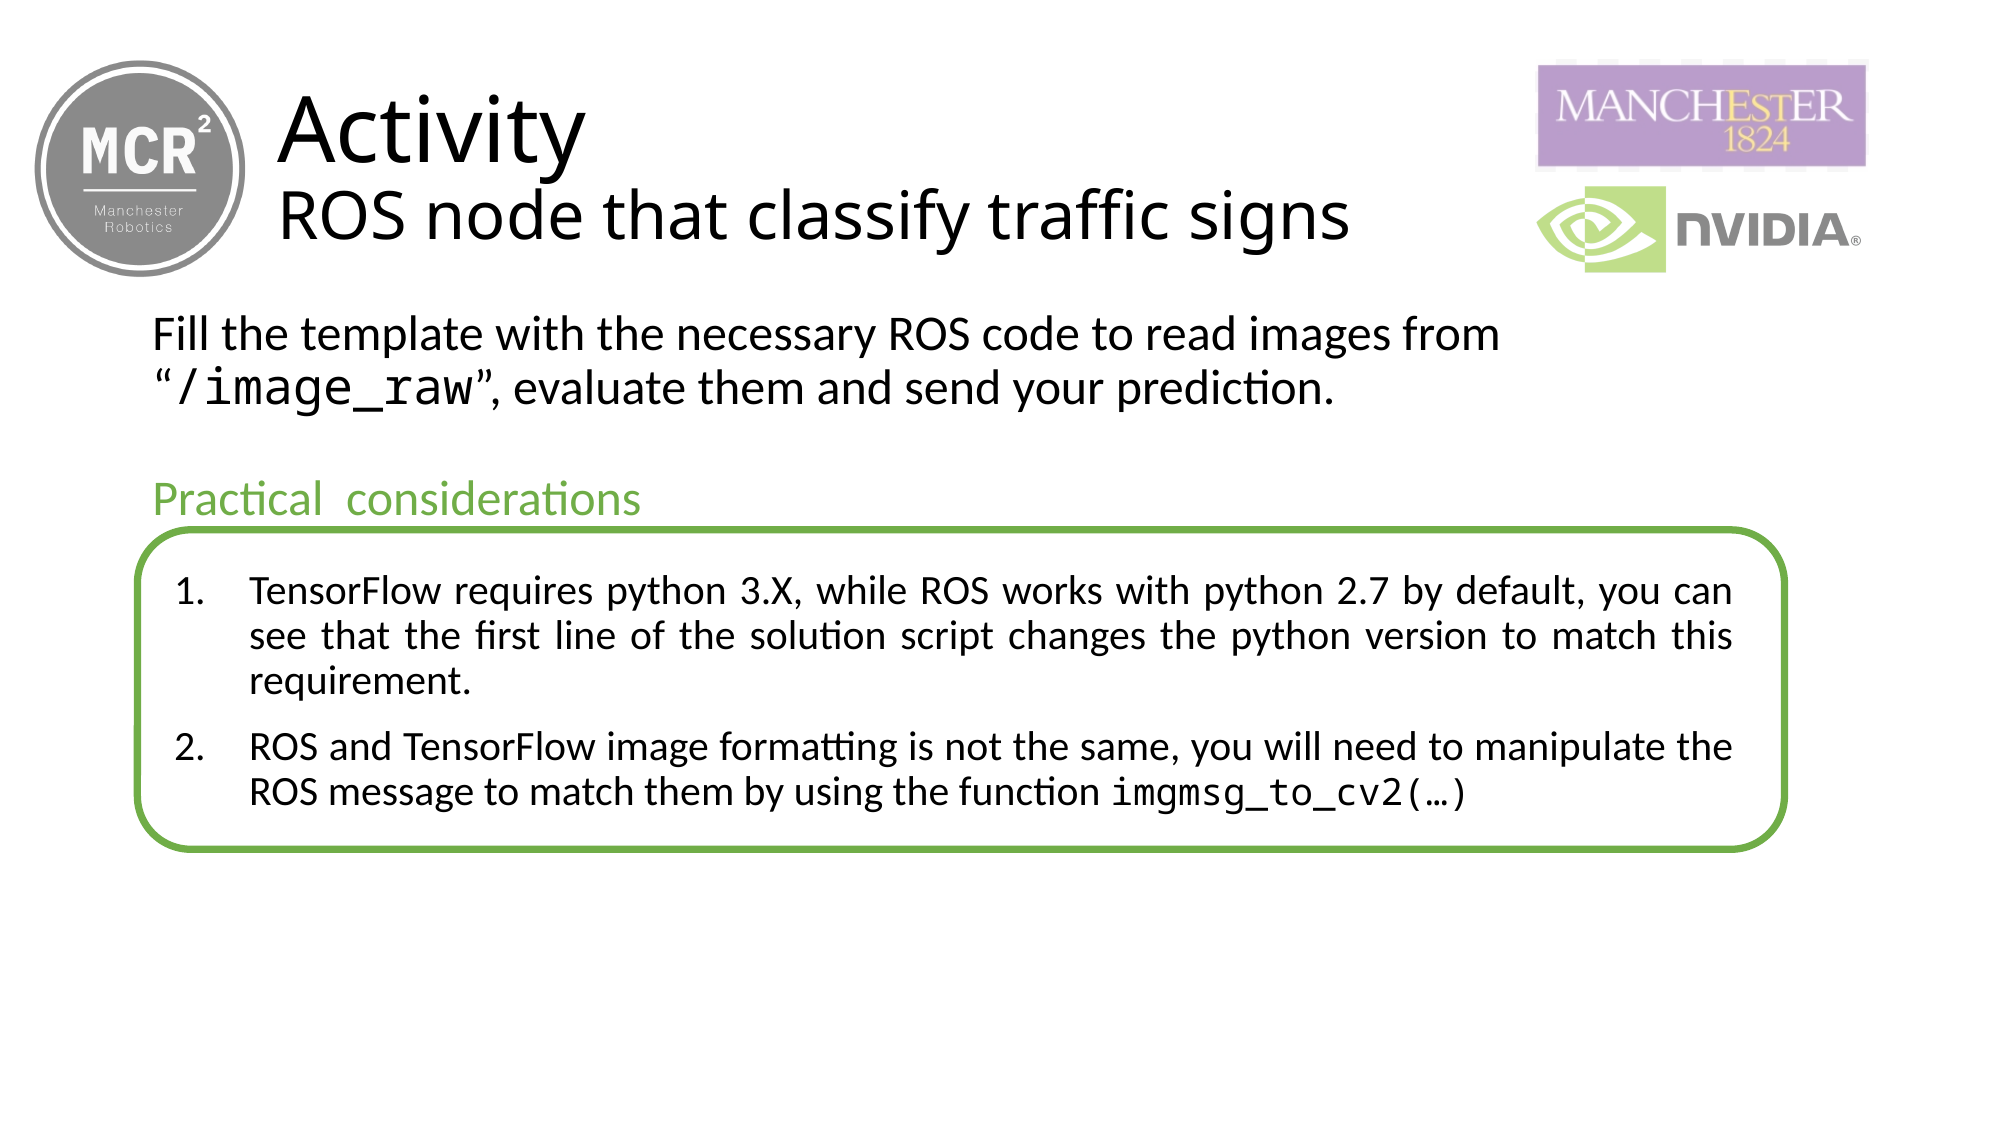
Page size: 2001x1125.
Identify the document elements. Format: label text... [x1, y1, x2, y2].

list Fill the template with the necessary ROS code to read images from “/image_raw”, evaluate them and send your prediction. [137, 299, 1863, 1014]
text_box Practical considerations [137, 458, 684, 533]
text_box [136, 528, 1786, 847]
title Activity ROS node that classify traffic signs [262, 59, 1518, 278]
text_box TensorFlow requires python 3.X, while ROS works with python 2.7 by default, you can see that the first line of the solution script changes the python version to match this requirement. ROS and TensorFlow image formatting is not the same, you will need to manipulate the ROS message to match them by using the function imgmsg_to_cv2(…) [159, 560, 1750, 911]
